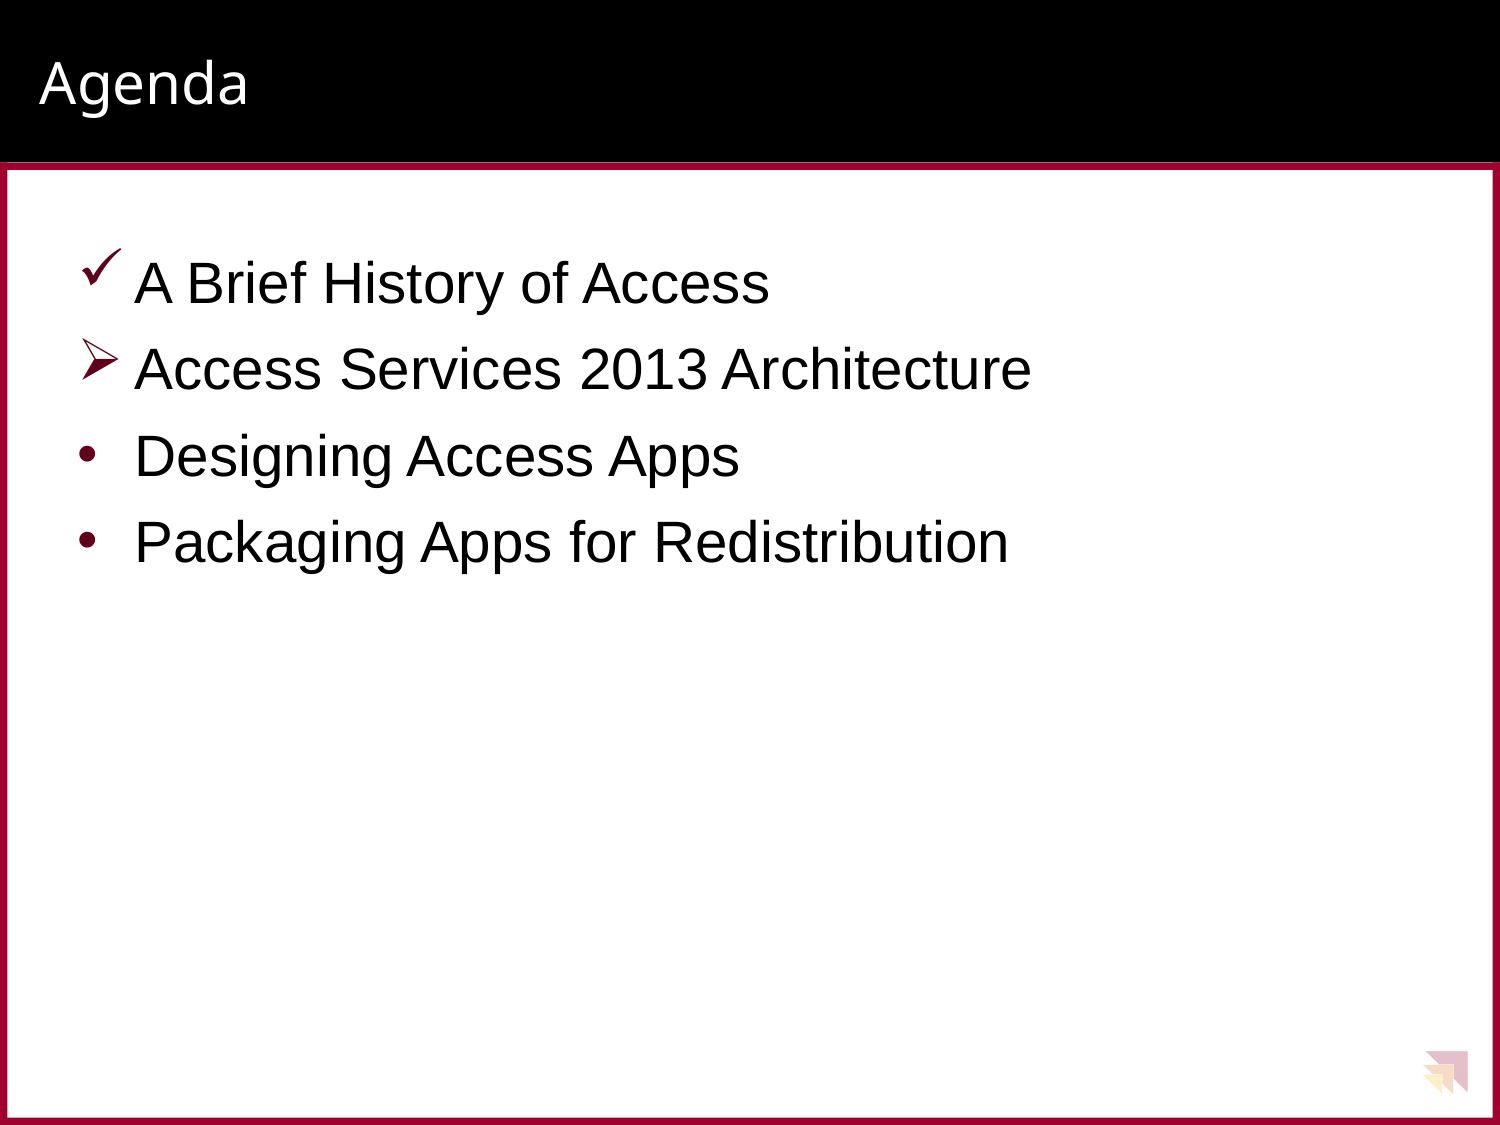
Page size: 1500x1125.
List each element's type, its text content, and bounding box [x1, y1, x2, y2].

list A Brief History of Access Access Services 2013 Architecture Designing Access Apps Packaging Apps for Redistribution [62, 237, 1438, 1088]
title Agenda [24, 12, 1438, 150]
